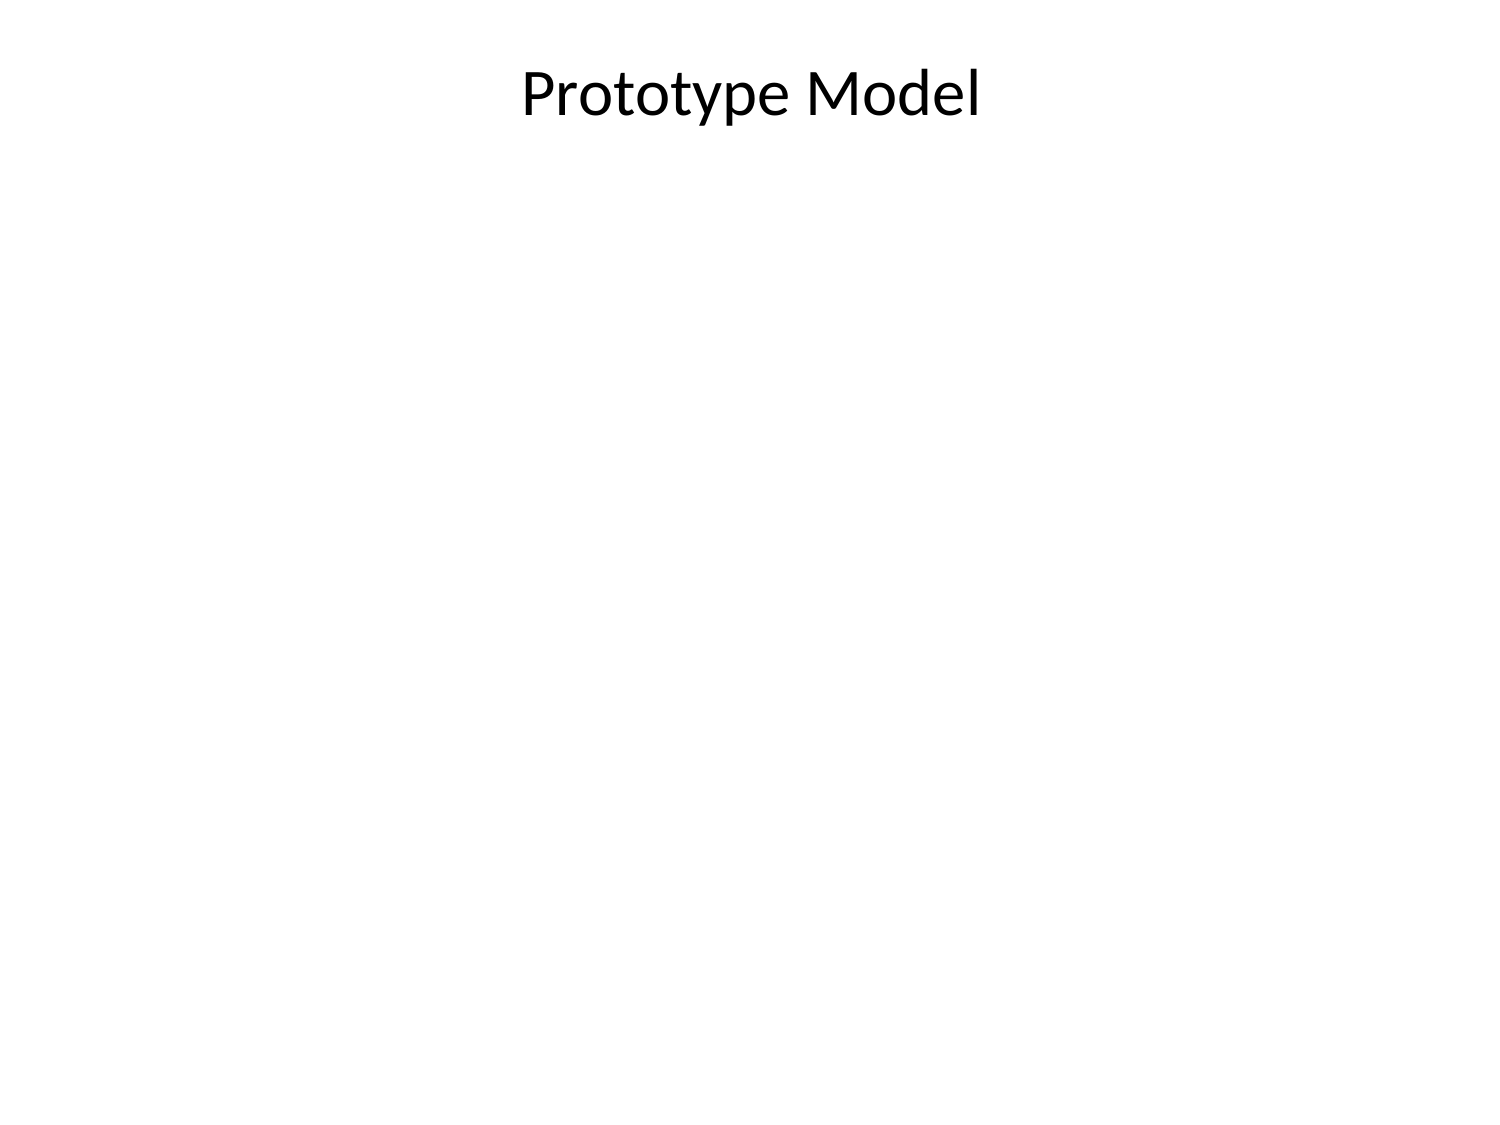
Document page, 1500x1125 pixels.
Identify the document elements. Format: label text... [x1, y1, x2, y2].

title Prototype Model [76, 30, 1427, 147]
